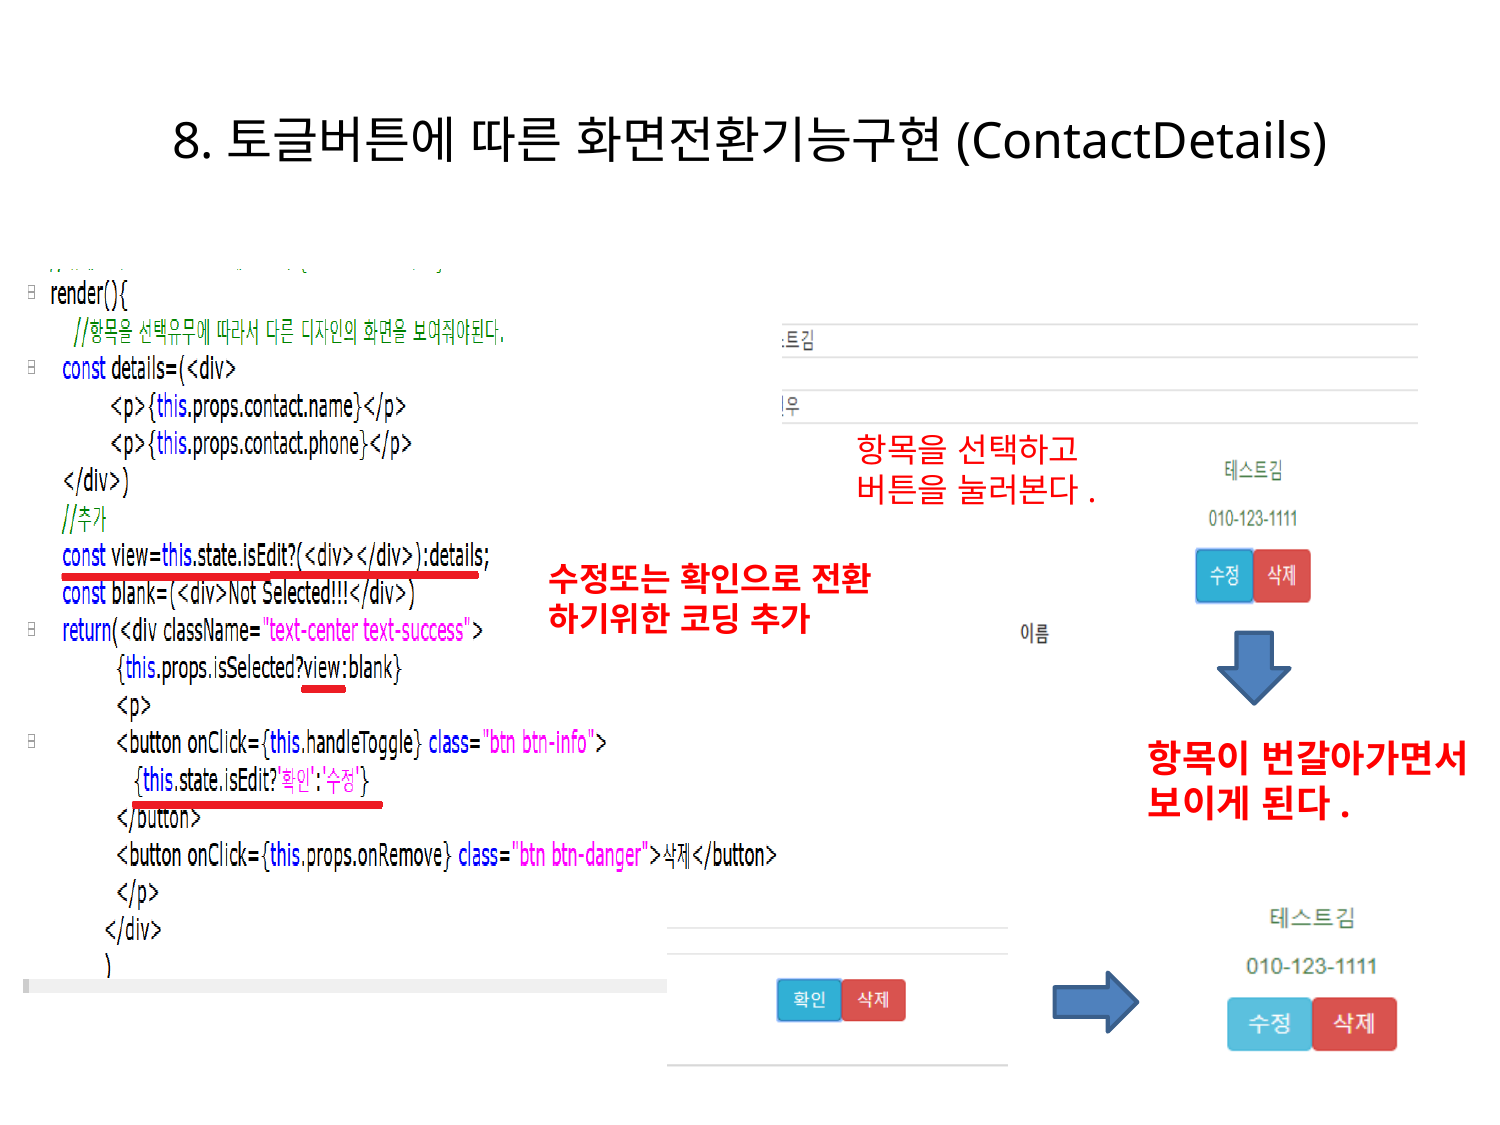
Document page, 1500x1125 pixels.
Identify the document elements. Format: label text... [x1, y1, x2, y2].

title 8.토글버튼에 따른 화면전환기능구현(ContactDetails) [75, 45, 1425, 233]
picture [23, 269, 1418, 1067]
text_box [1216, 660, 1292, 706]
text_box [1052, 970, 1140, 1034]
text_box 항목이 번갈아가면서 보이게 된다. [1132, 727, 1484, 833]
picture [1171, 878, 1479, 1078]
